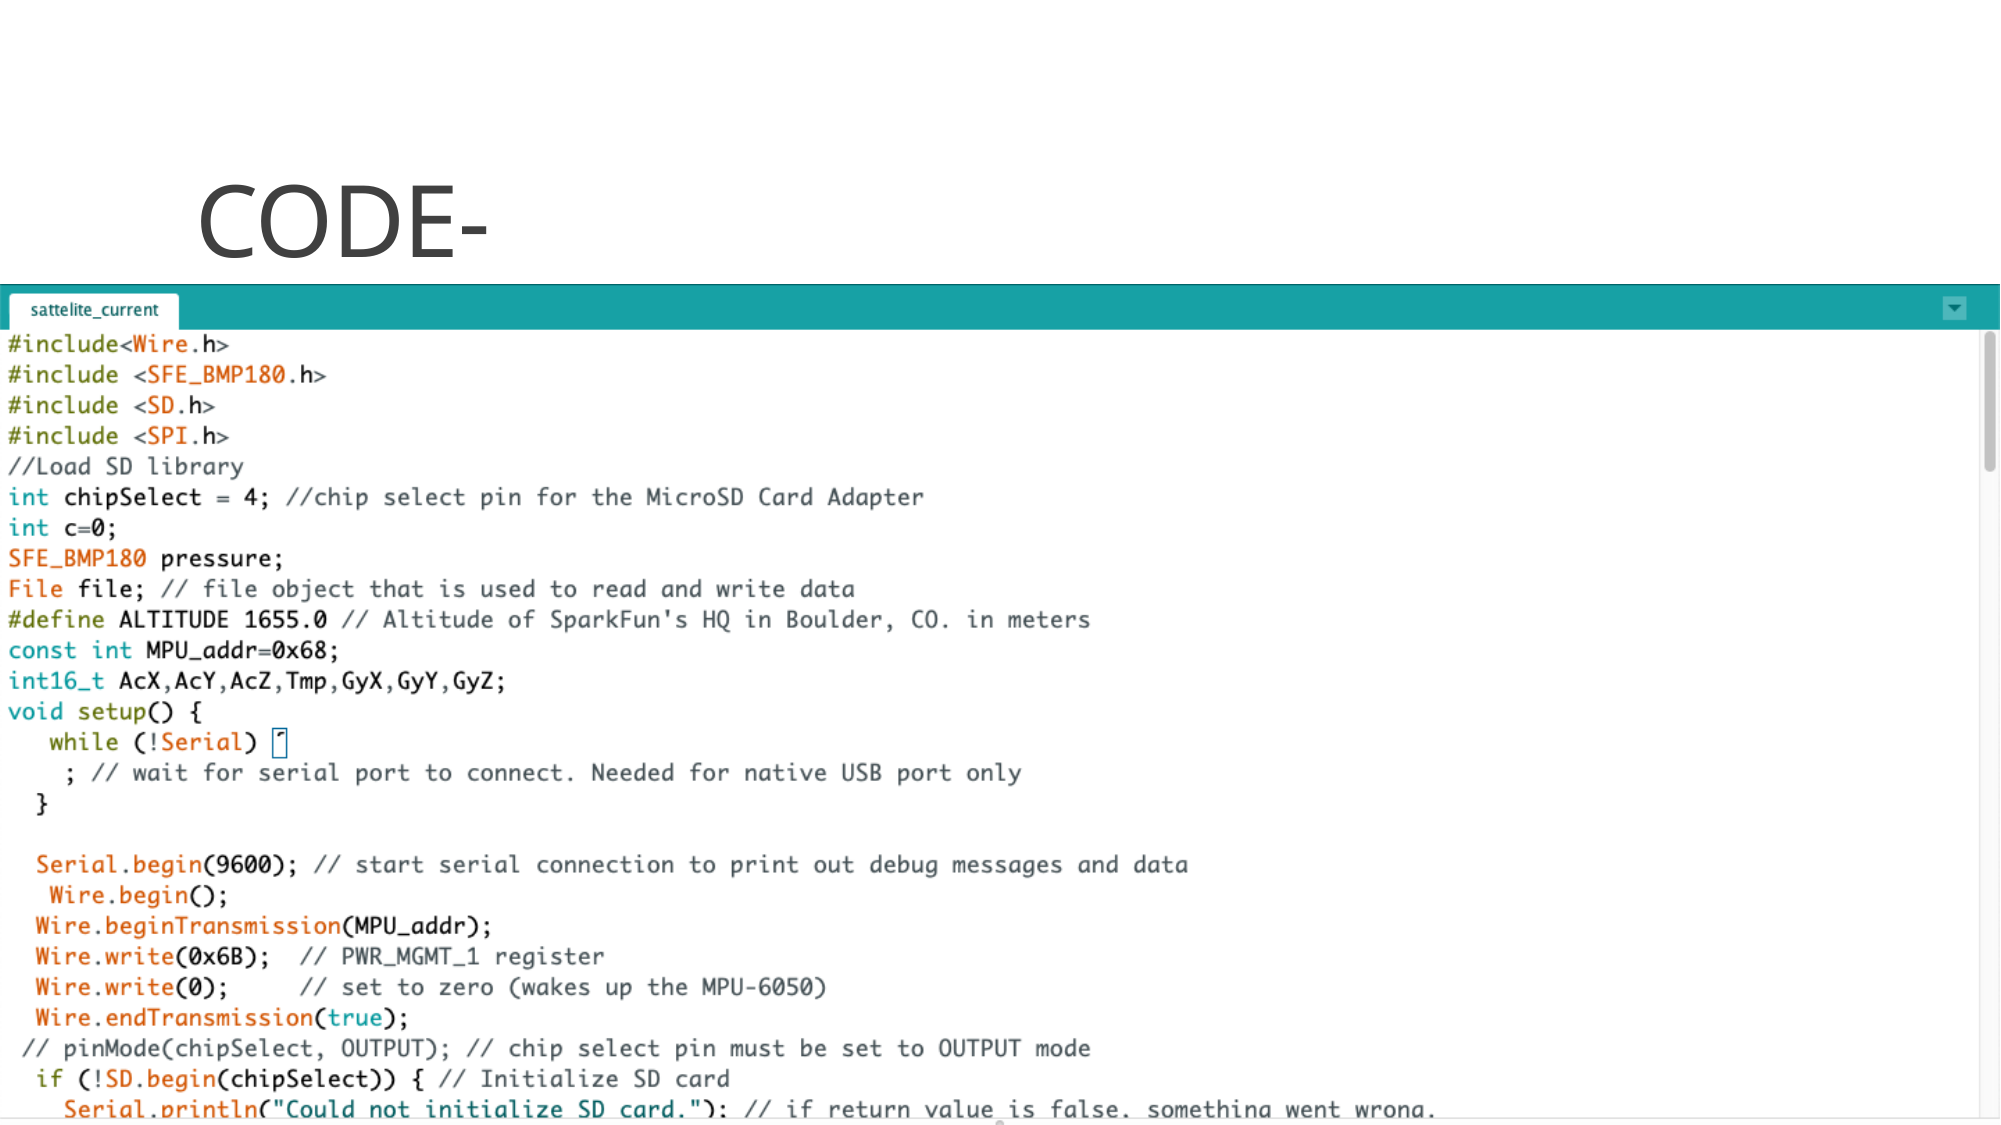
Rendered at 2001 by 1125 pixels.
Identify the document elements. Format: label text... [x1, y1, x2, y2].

title CODE- [180, 47, 1830, 281]
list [0, 284, 2000, 1125]
